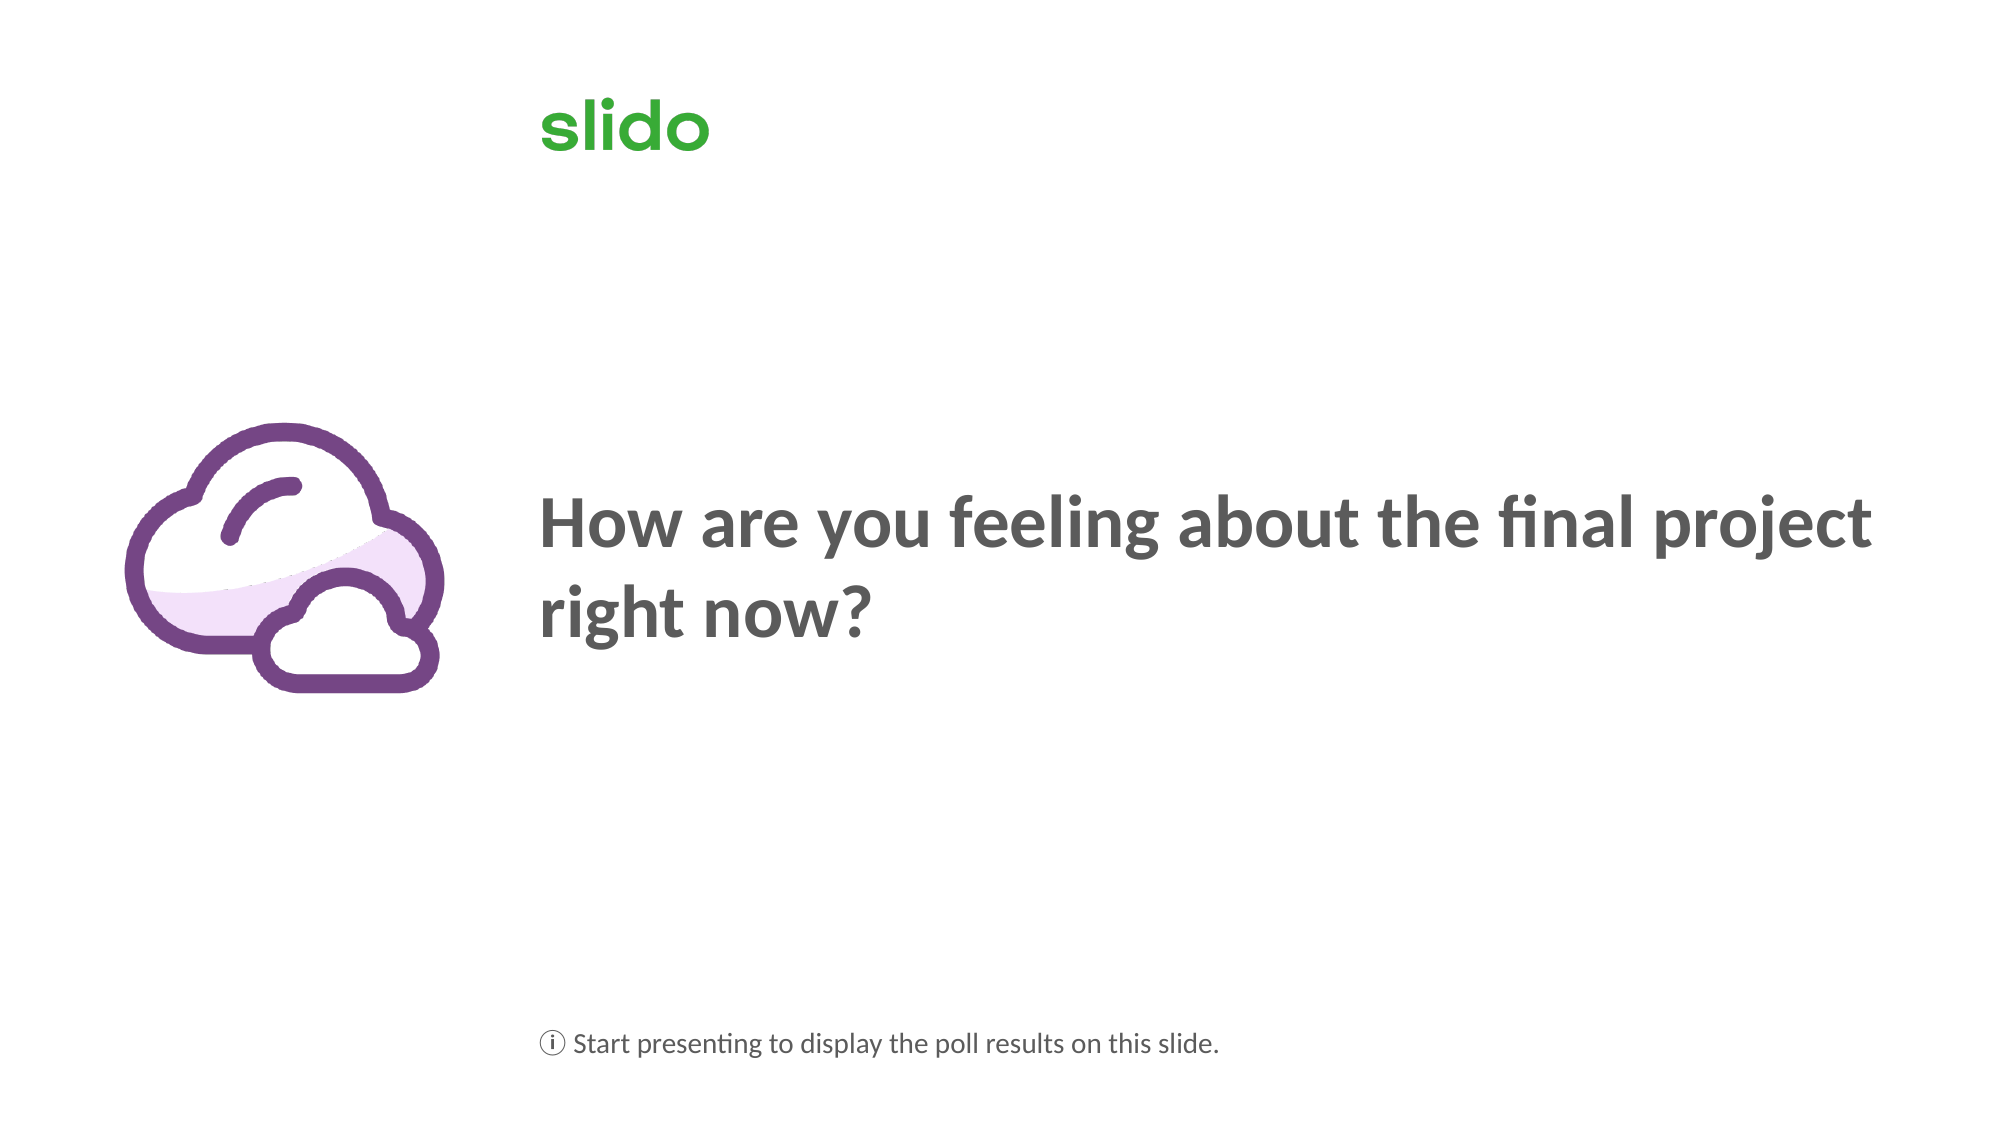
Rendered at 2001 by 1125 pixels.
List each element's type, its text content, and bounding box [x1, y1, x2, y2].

text_box How are you feeling about the final project right now? [524, 421, 1918, 704]
picture [83, 362, 484, 763]
picture [525, 83, 726, 167]
text_box ⓘ Start presenting to display the poll results on this slide. [524, 999, 1959, 1085]
